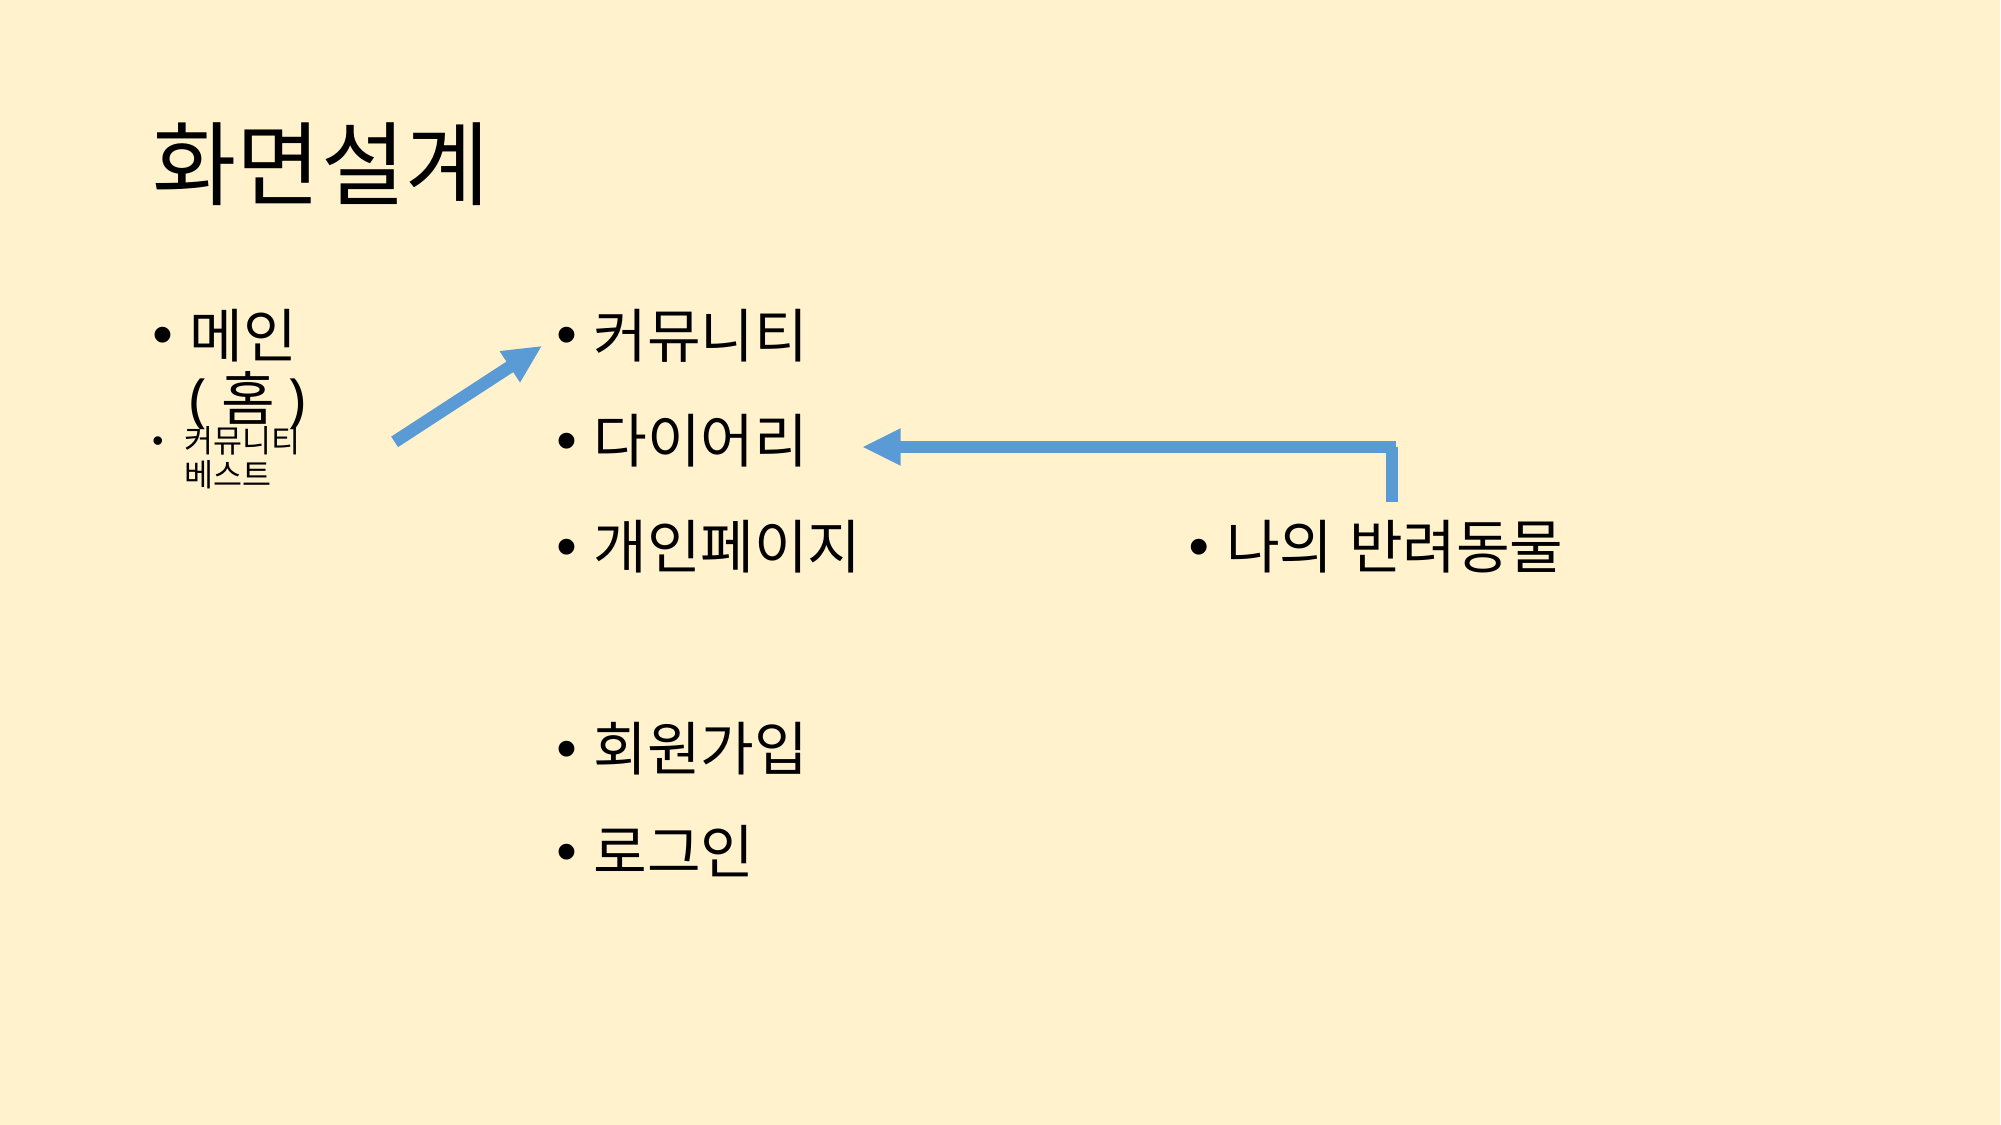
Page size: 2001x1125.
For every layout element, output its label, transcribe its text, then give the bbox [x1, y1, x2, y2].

text_box 커뮤니티 [541, 299, 900, 383]
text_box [394, 346, 542, 442]
text_box 회원가입 [541, 712, 900, 797]
text_box 로그인 [541, 815, 900, 900]
text_box 개인페이지 [541, 510, 947, 595]
text_box 나의 반려동물 [1173, 510, 1685, 595]
list 메인(홈) [137, 299, 420, 384]
title 화면설계 [137, 59, 1863, 278]
text_box 다이어리 [541, 405, 900, 489]
text_box 커뮤니티 베스트 [137, 418, 420, 502]
